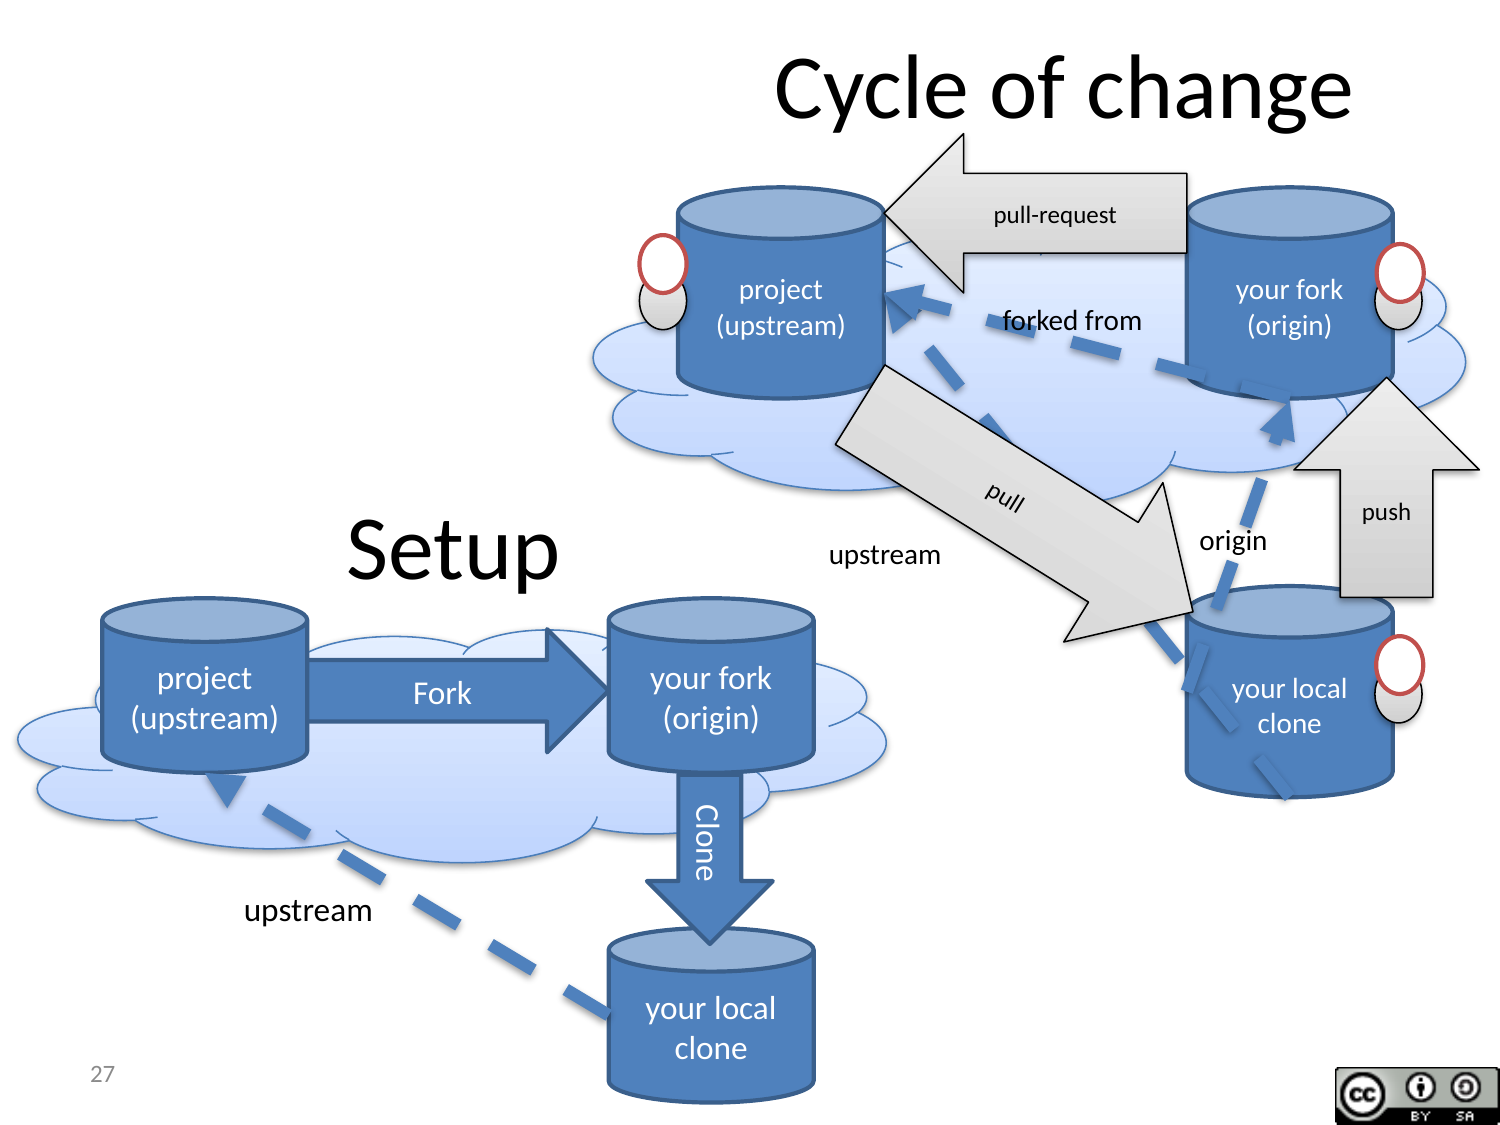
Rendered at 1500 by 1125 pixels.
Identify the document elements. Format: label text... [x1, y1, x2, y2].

title Cycle of change [638, 0, 1491, 175]
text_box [593, 133, 1480, 798]
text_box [18, 598, 887, 1103]
text_box Setup [39, 429, 588, 596]
picture [1335, 1067, 1500, 1125]
